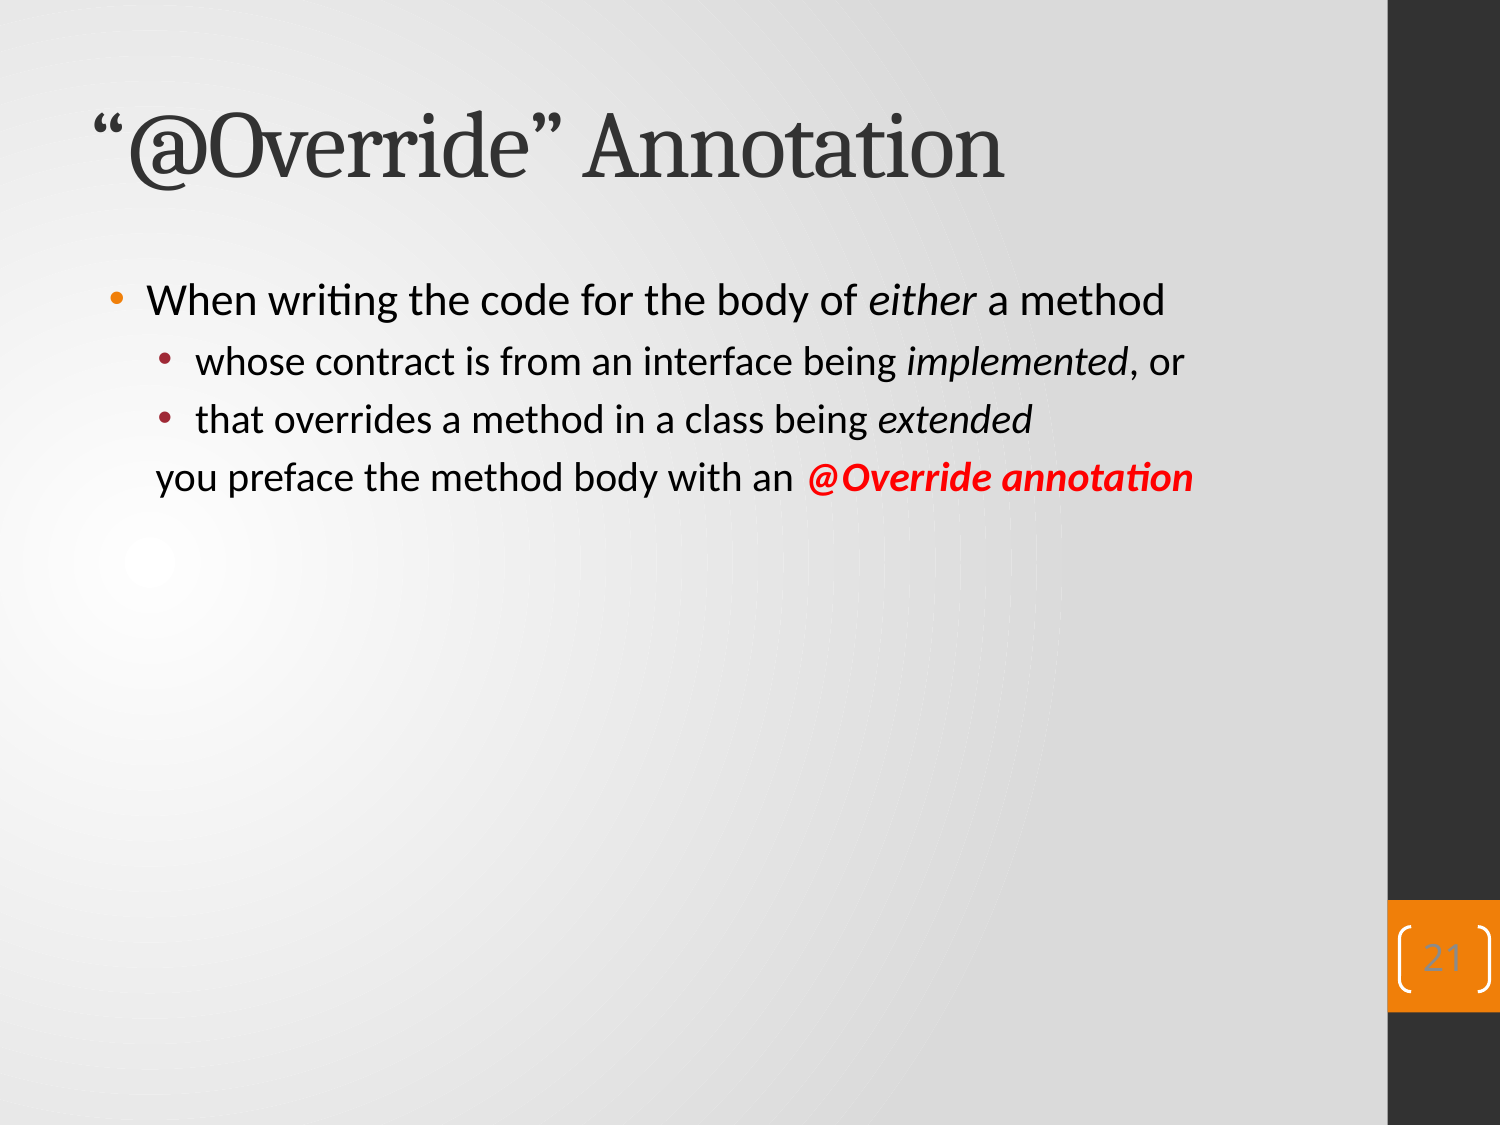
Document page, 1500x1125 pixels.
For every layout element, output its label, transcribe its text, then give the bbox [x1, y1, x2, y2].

slide_number 21 [1397, 925, 1492, 994]
title “@Override” Annotation [75, 45, 1325, 233]
list When writing the code for the body of either a method whose contract is from an interface being implemented, or that overrides a method in a class being extended you preface the method body with an @Override annotation [75, 262, 1325, 1050]
